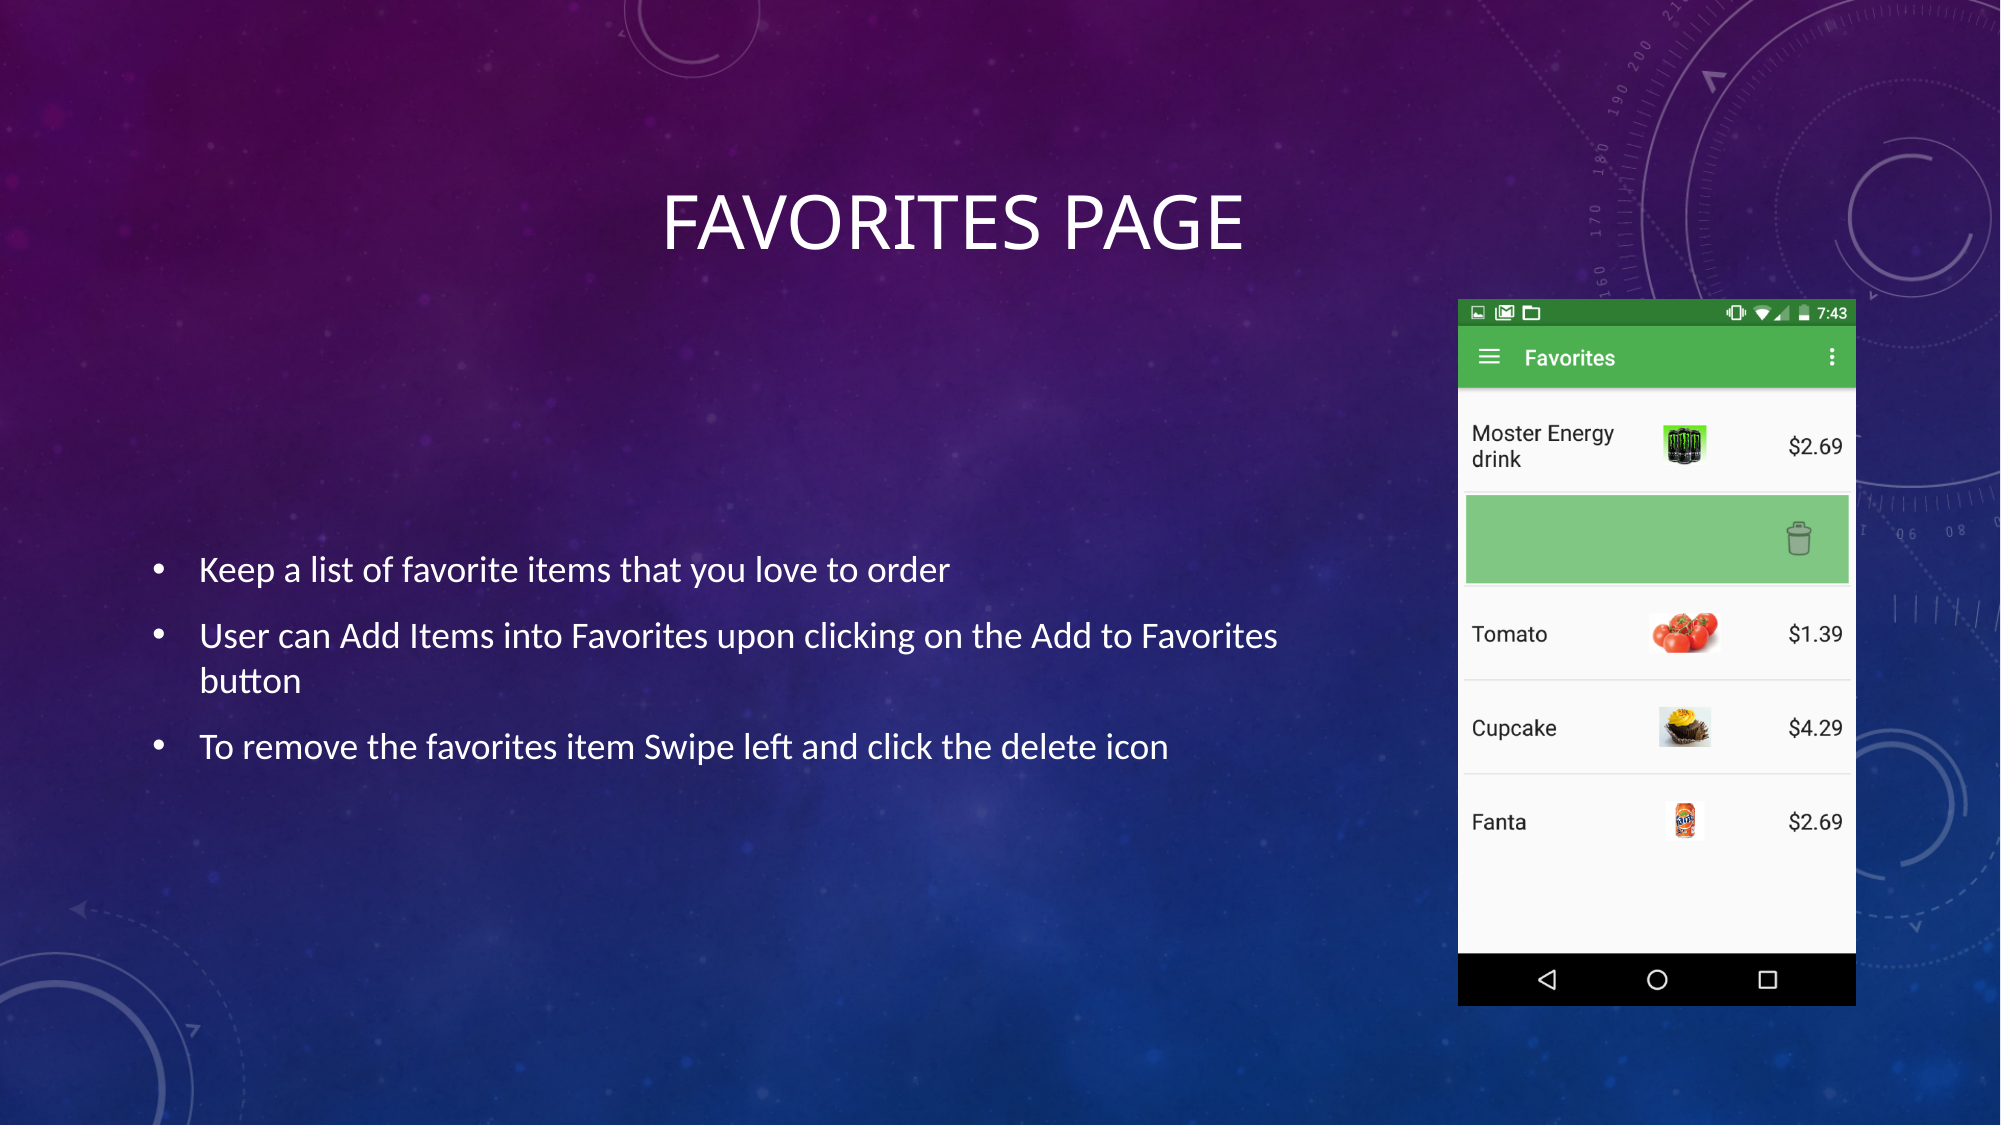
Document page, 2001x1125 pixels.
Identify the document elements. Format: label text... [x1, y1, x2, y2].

list Keep a list of favorite items that you love to order User can Add Items into Favorites upon clicking on the Add to Favorites button To remove the favorites item Swipe left and click the delete icon [137, 299, 1319, 1014]
title Favorites Page [112, 99, 1775, 339]
picture [0, 0, 2001, 1125]
